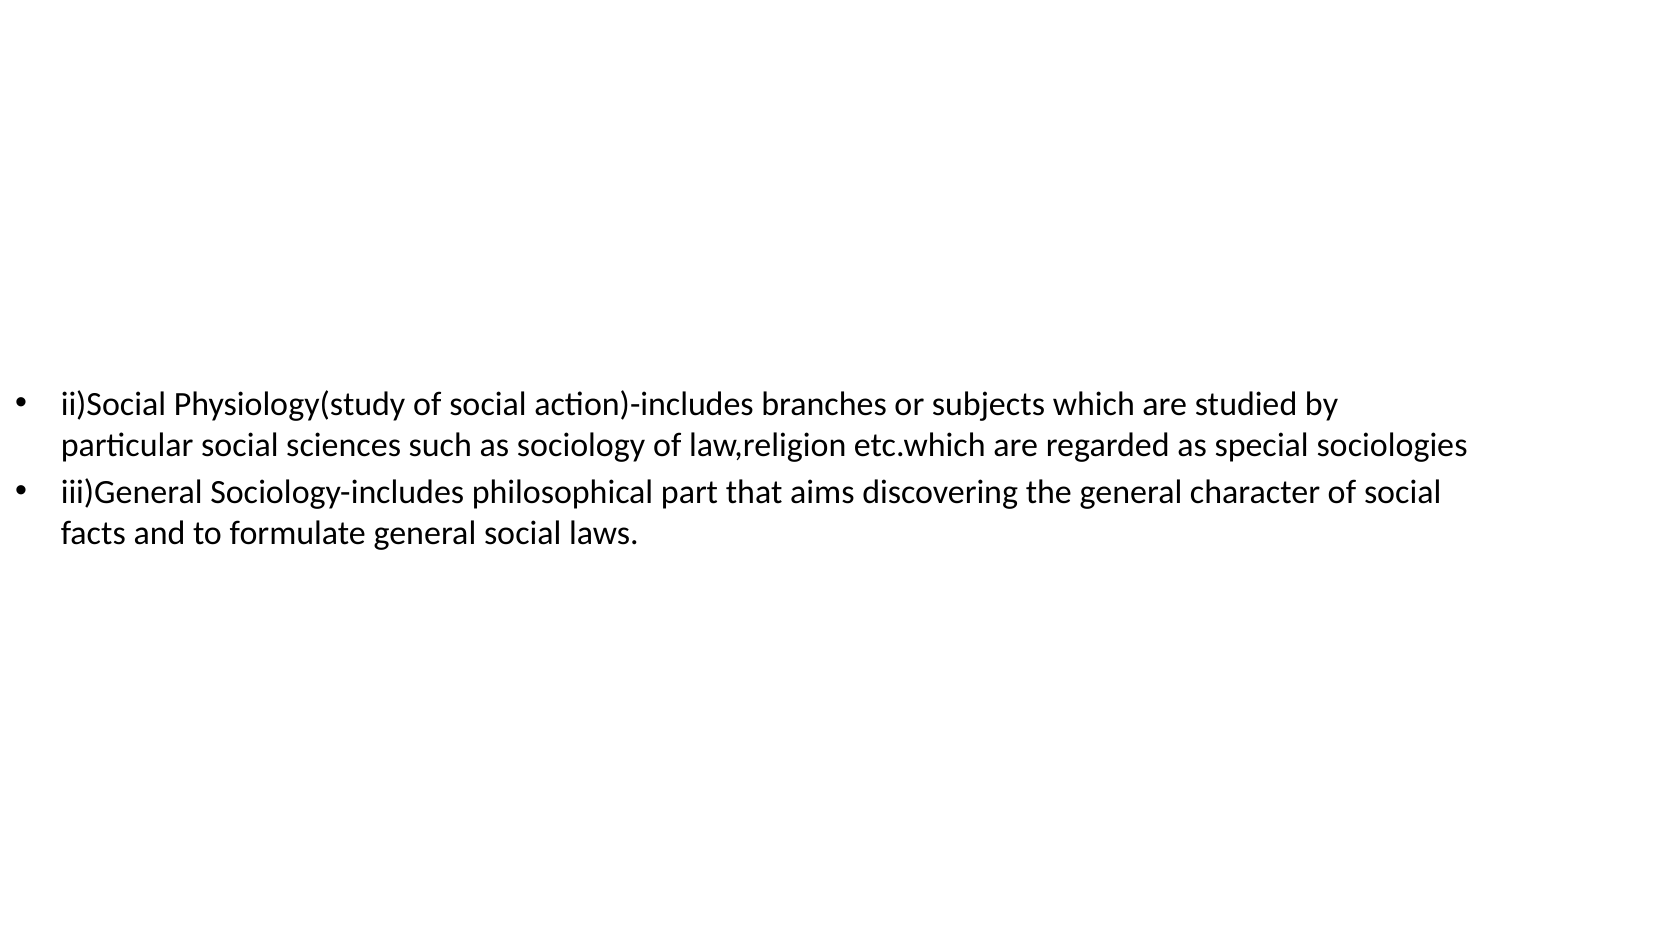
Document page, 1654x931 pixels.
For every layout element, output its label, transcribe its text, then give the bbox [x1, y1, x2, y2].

subtitle ii)Social Physiology(study of social action)-includes branches or subjects which are studied by particular social sciences such as sociology of law,religion etc.which are regarded as special sociologies iii)General Sociology-includes philosophical part that aims discovering the general character of social facts and to formulate general social laws. [0, 373, 1489, 602]
